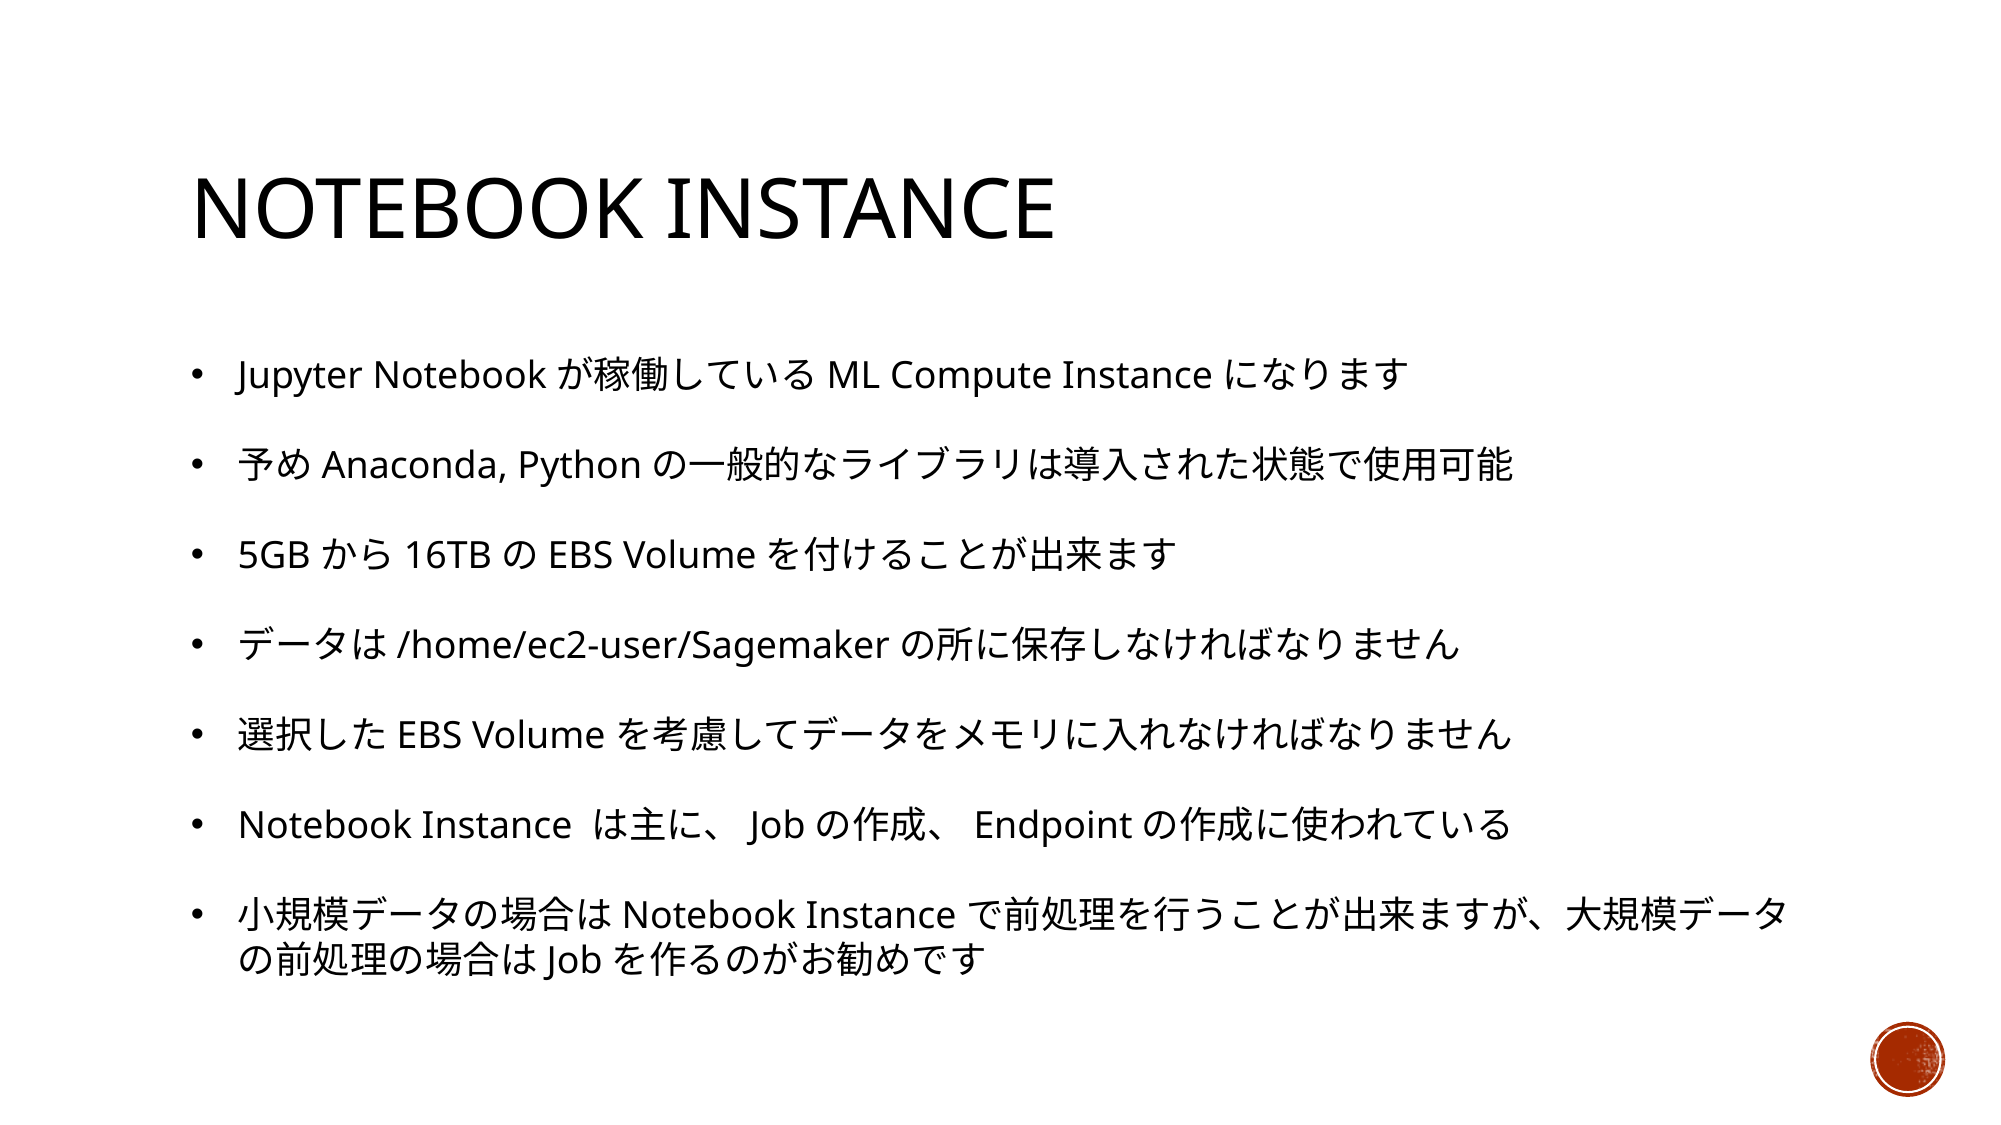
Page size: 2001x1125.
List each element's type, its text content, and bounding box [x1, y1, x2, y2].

title Notebook Instance [175, 79, 1826, 344]
text_box Jupyter Notebookが稼働しているML Compute Instanceになります 予めAnaconda, Pythonの一般的なライブラリは導入された状態で使用可能 5GBから16TBのEBS Volumeを付けることが出来ます データは/home/ec2-user/Sagemakerの所に保存しなければなりません 選択したEBS Volumeを考慮してデータをメモリに入れなければなりません Notebook Instance は主に、Jobの作成、Endpointの作成に使われている 小規模データの場合はNotebook Instanceで前処理を行うことが出来ますが、大規模データの前処理の場合はJobを作るのがお勧めです [175, 343, 1818, 1124]
